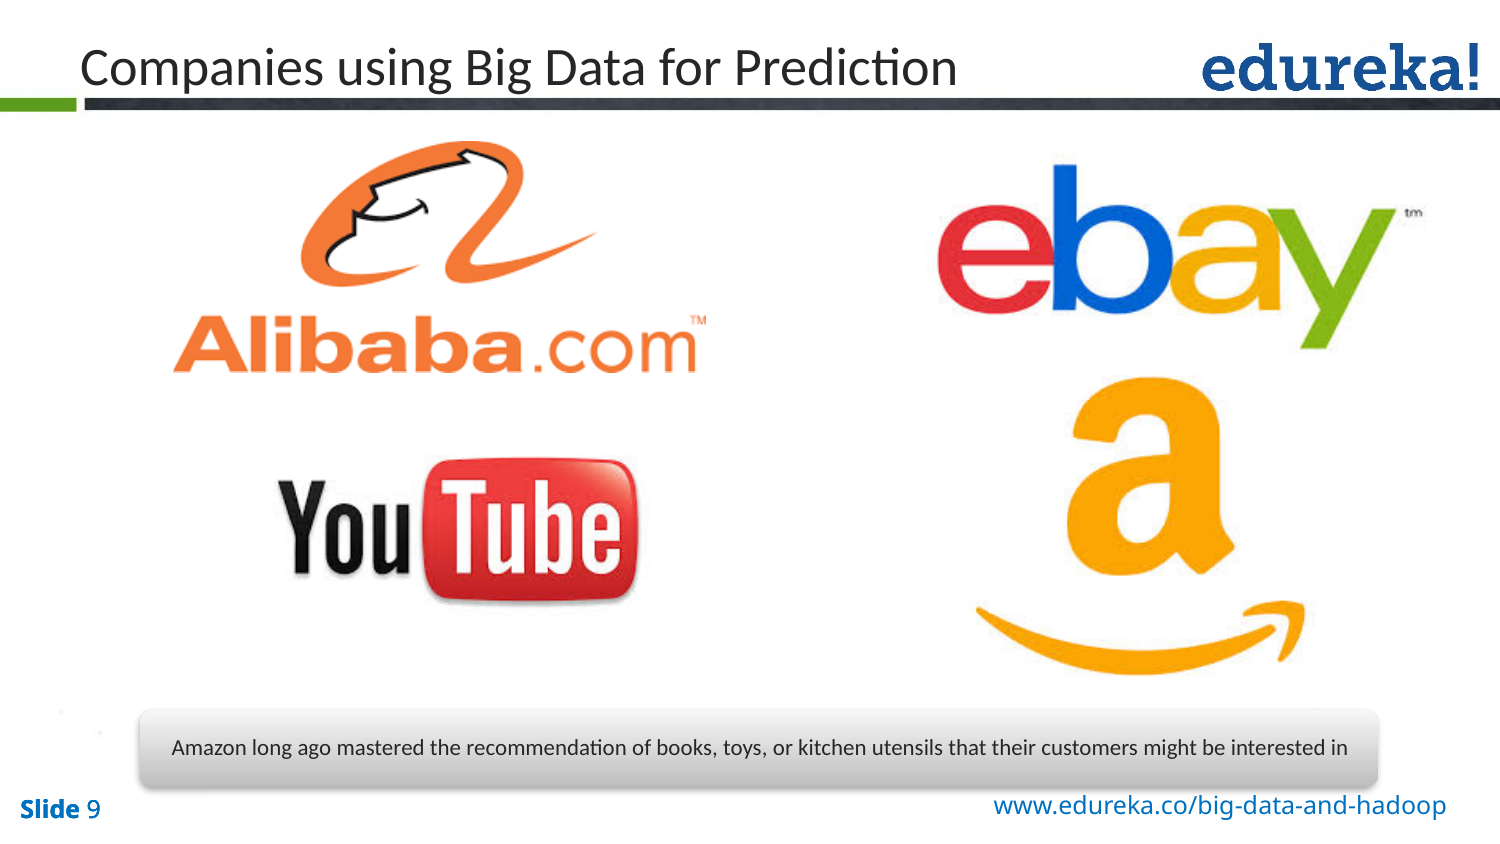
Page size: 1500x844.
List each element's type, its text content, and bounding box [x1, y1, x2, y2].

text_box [139, 709, 1379, 788]
text_box Companies using Big Data for Prediction [65, 23, 1037, 104]
picture [0, 0, 1500, 844]
